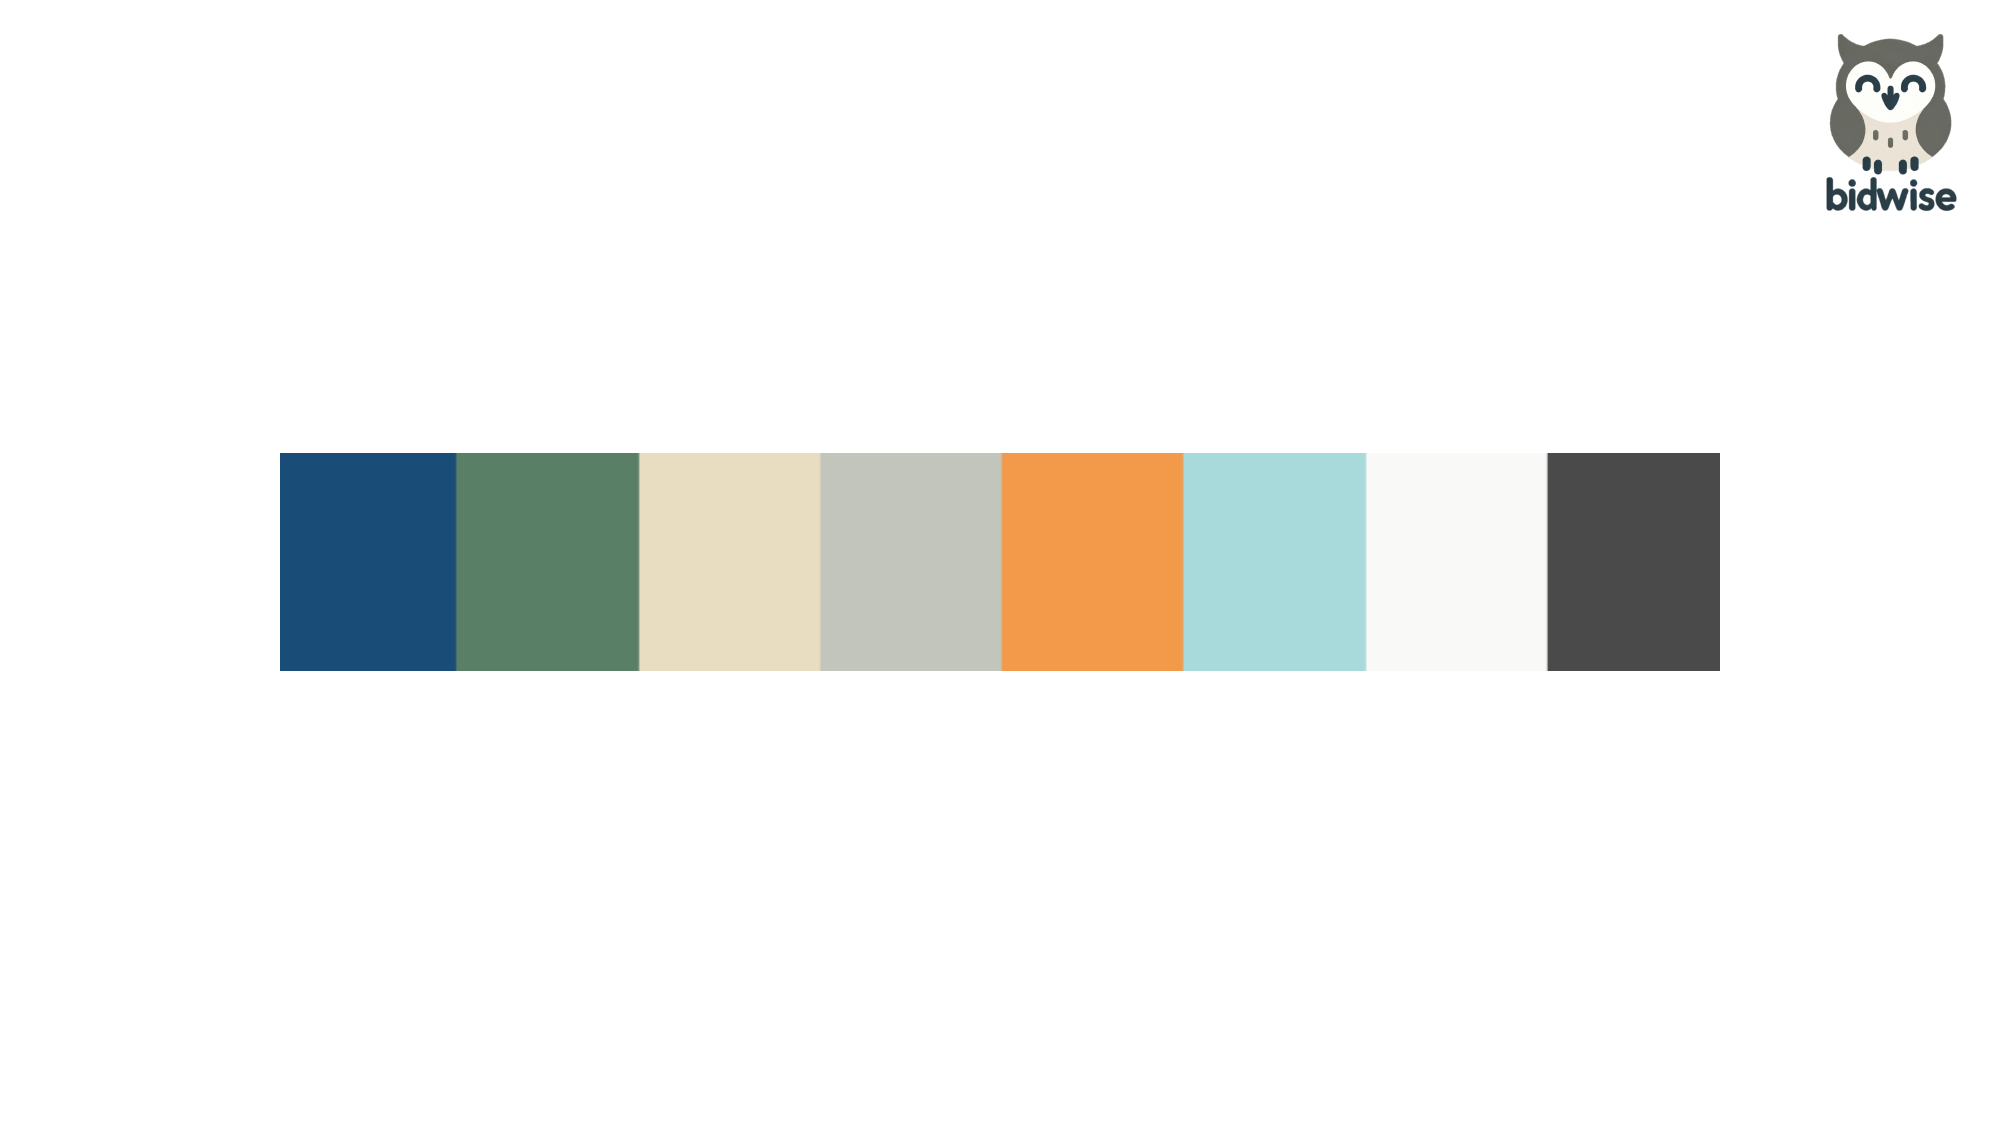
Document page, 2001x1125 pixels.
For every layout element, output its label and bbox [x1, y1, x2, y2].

picture [280, 453, 1720, 672]
picture [1782, 0, 2000, 233]
